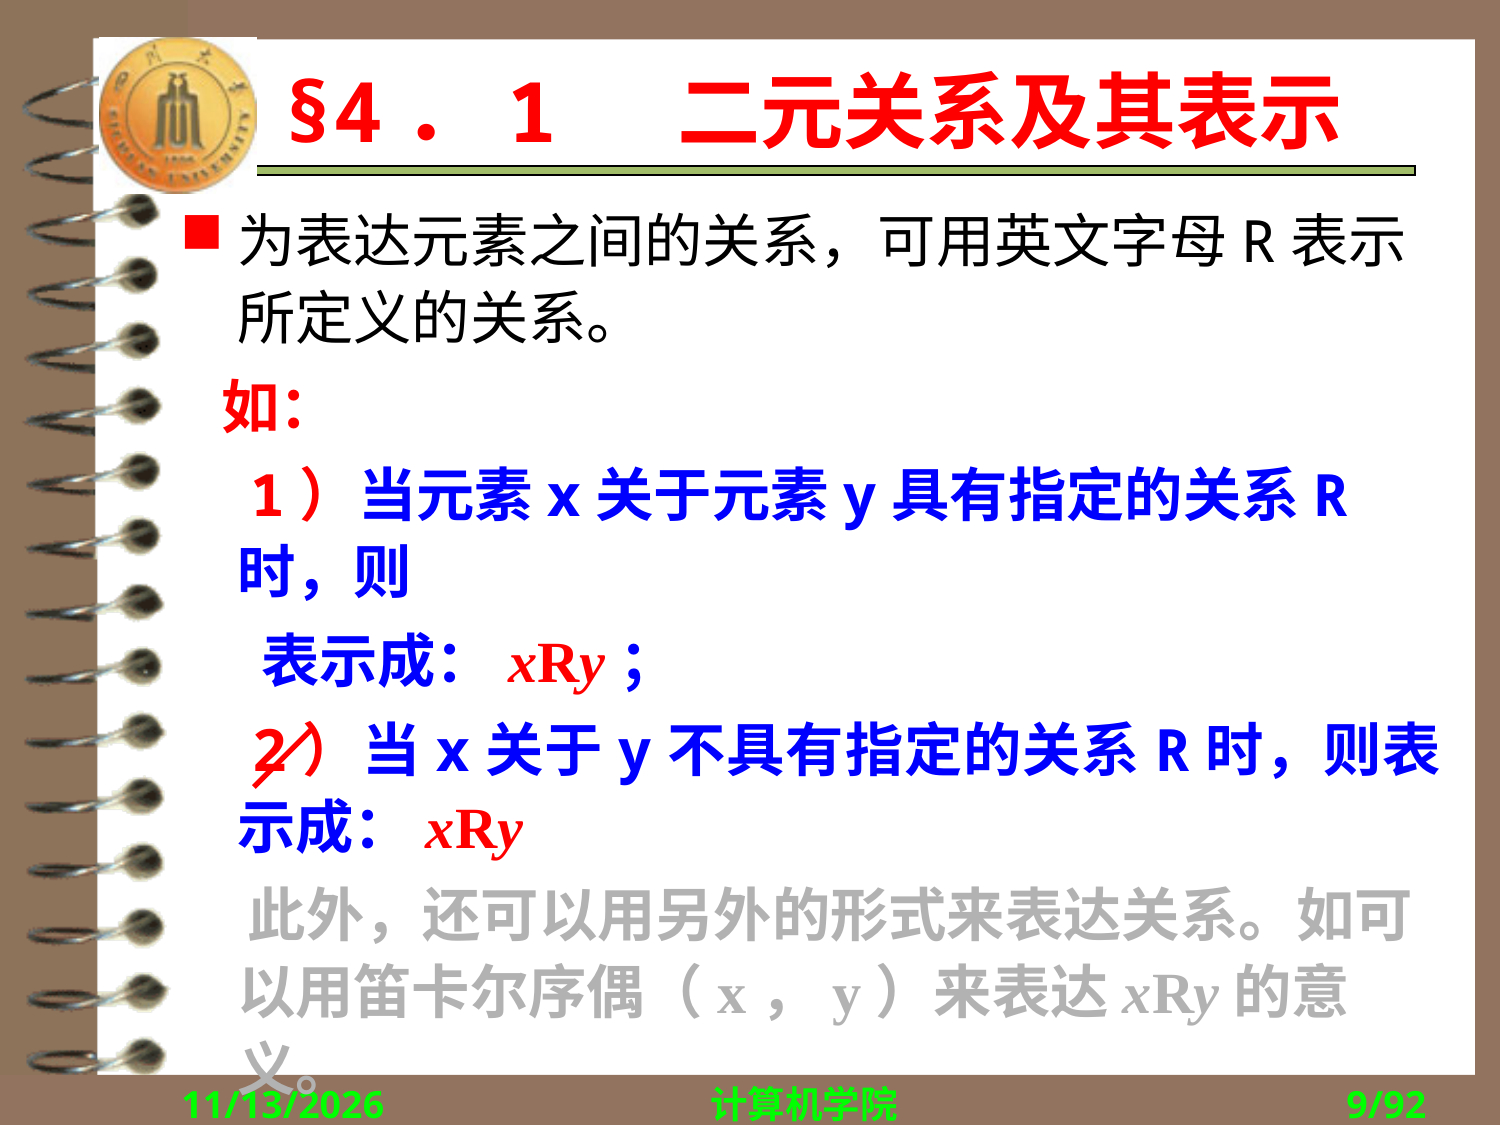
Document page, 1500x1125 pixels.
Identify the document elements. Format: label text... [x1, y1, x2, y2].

footer 计算机学院 [479, 1073, 1128, 1100]
picture [0, 0, 257, 1075]
list 为表达元素之间的关系，可用英文字母R表示所定义的关系。 如： 1）当元素x关于元素y具有指定的关系R时，则 表示成：xRy； 2）当x关于y不具有指定的关系R时，则表示成：xRy 此外，还可以用另外的形式来表达关系。如可以用笛卡尔序偶（x，y）来表达xRy的意义。 下面的定义就将这两种表示法联系了起来。 [174, 191, 1447, 1059]
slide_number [166, 1073, 479, 1100]
title §4．1 二元关系及其表示 [212, 50, 1415, 168]
slide_number 9/92 [1128, 1073, 1442, 1100]
